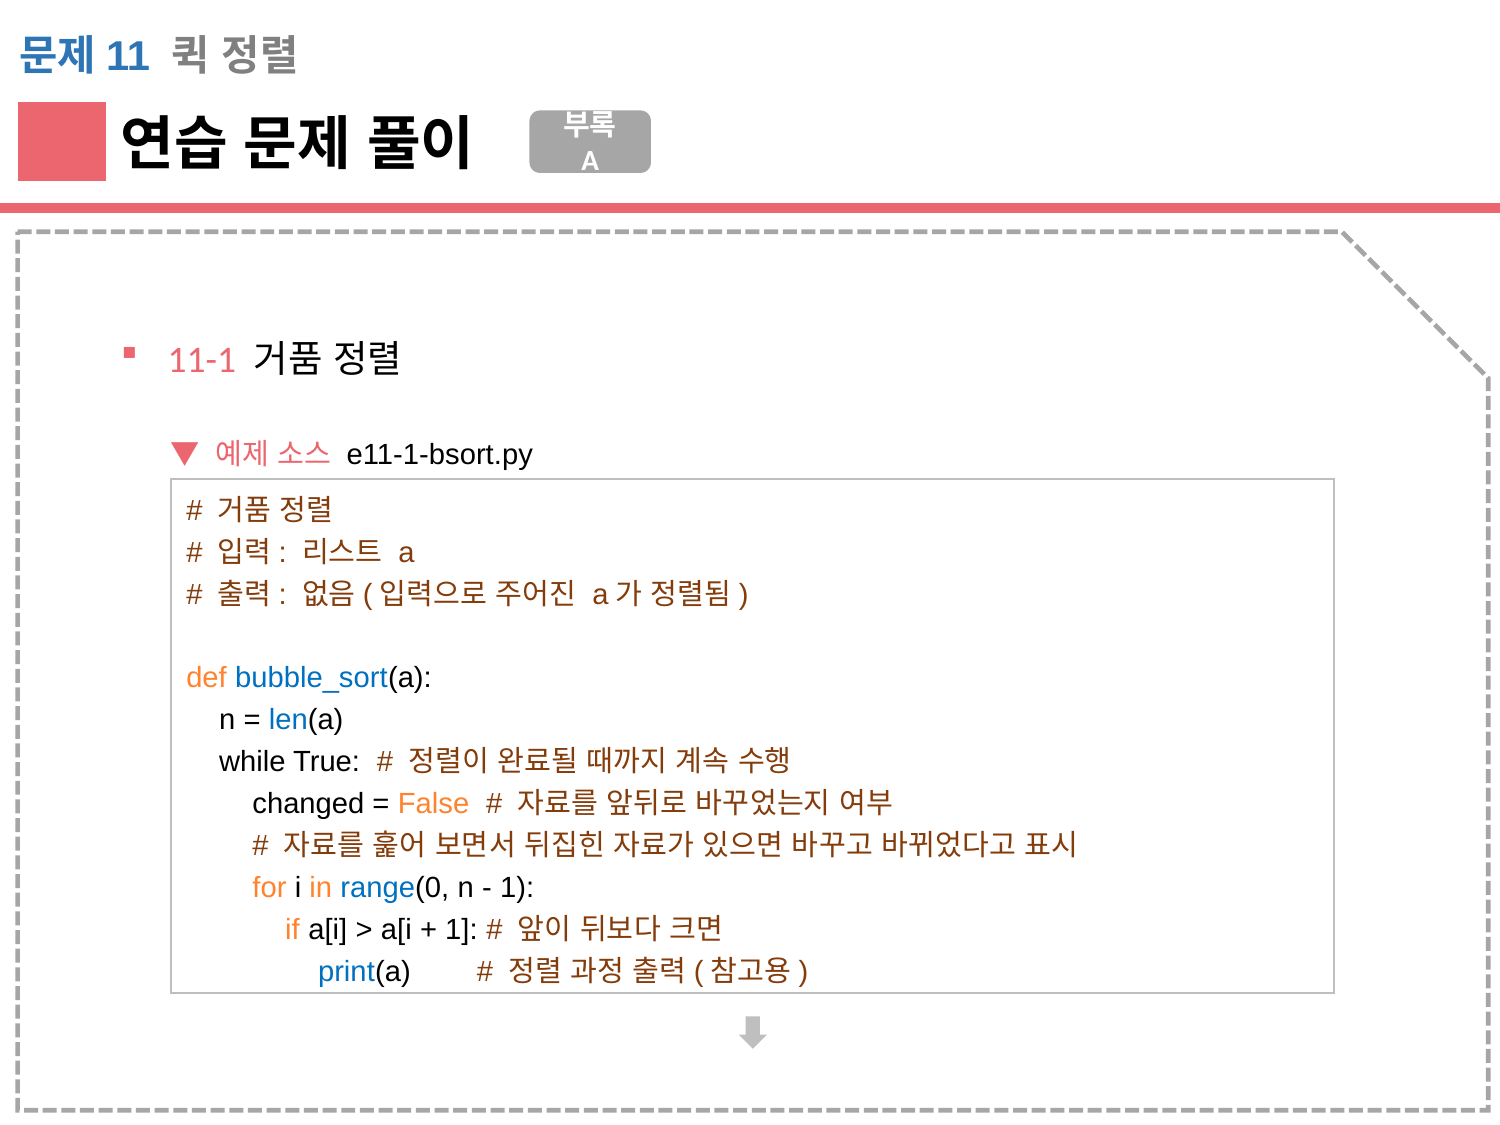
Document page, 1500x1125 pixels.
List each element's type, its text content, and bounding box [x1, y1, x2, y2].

text_box # 거품 정렬 # 입력: 리스트 a # 출력: 없음(입력으로 주어진 a가 정렬됨) def bubble_sort(a): n = len(a) while True: # 정렬이 완료될 때까지 계속 수행 changed = False # 자료를 앞뒤로 바꾸었는지 여부 # 자료를 훑어 보면서 뒤집힌 자료가 있으면 바꾸고 바뀌었다고 표시 for i in range(0, n - 1): if a[i] > a[i + 1]: # 앞이 뒤보다 크면 print(a) # 정렬 과정 출력(참고용) [170, 478, 1335, 994]
text_box 부록 A [528, 109, 652, 174]
text_box 문제11 퀵 정렬 [4, 21, 1422, 86]
text_box [16, 230, 1490, 1112]
text_box 연습 문제 풀이 [106, 98, 1489, 184]
text_box 11-1 거품 정렬 [106, 298, 1422, 388]
text_box [736, 1015, 770, 1051]
text_box [17, 101, 106, 182]
text_box ▼ 예제 소스 e11-1-bsort.py [156, 428, 669, 478]
